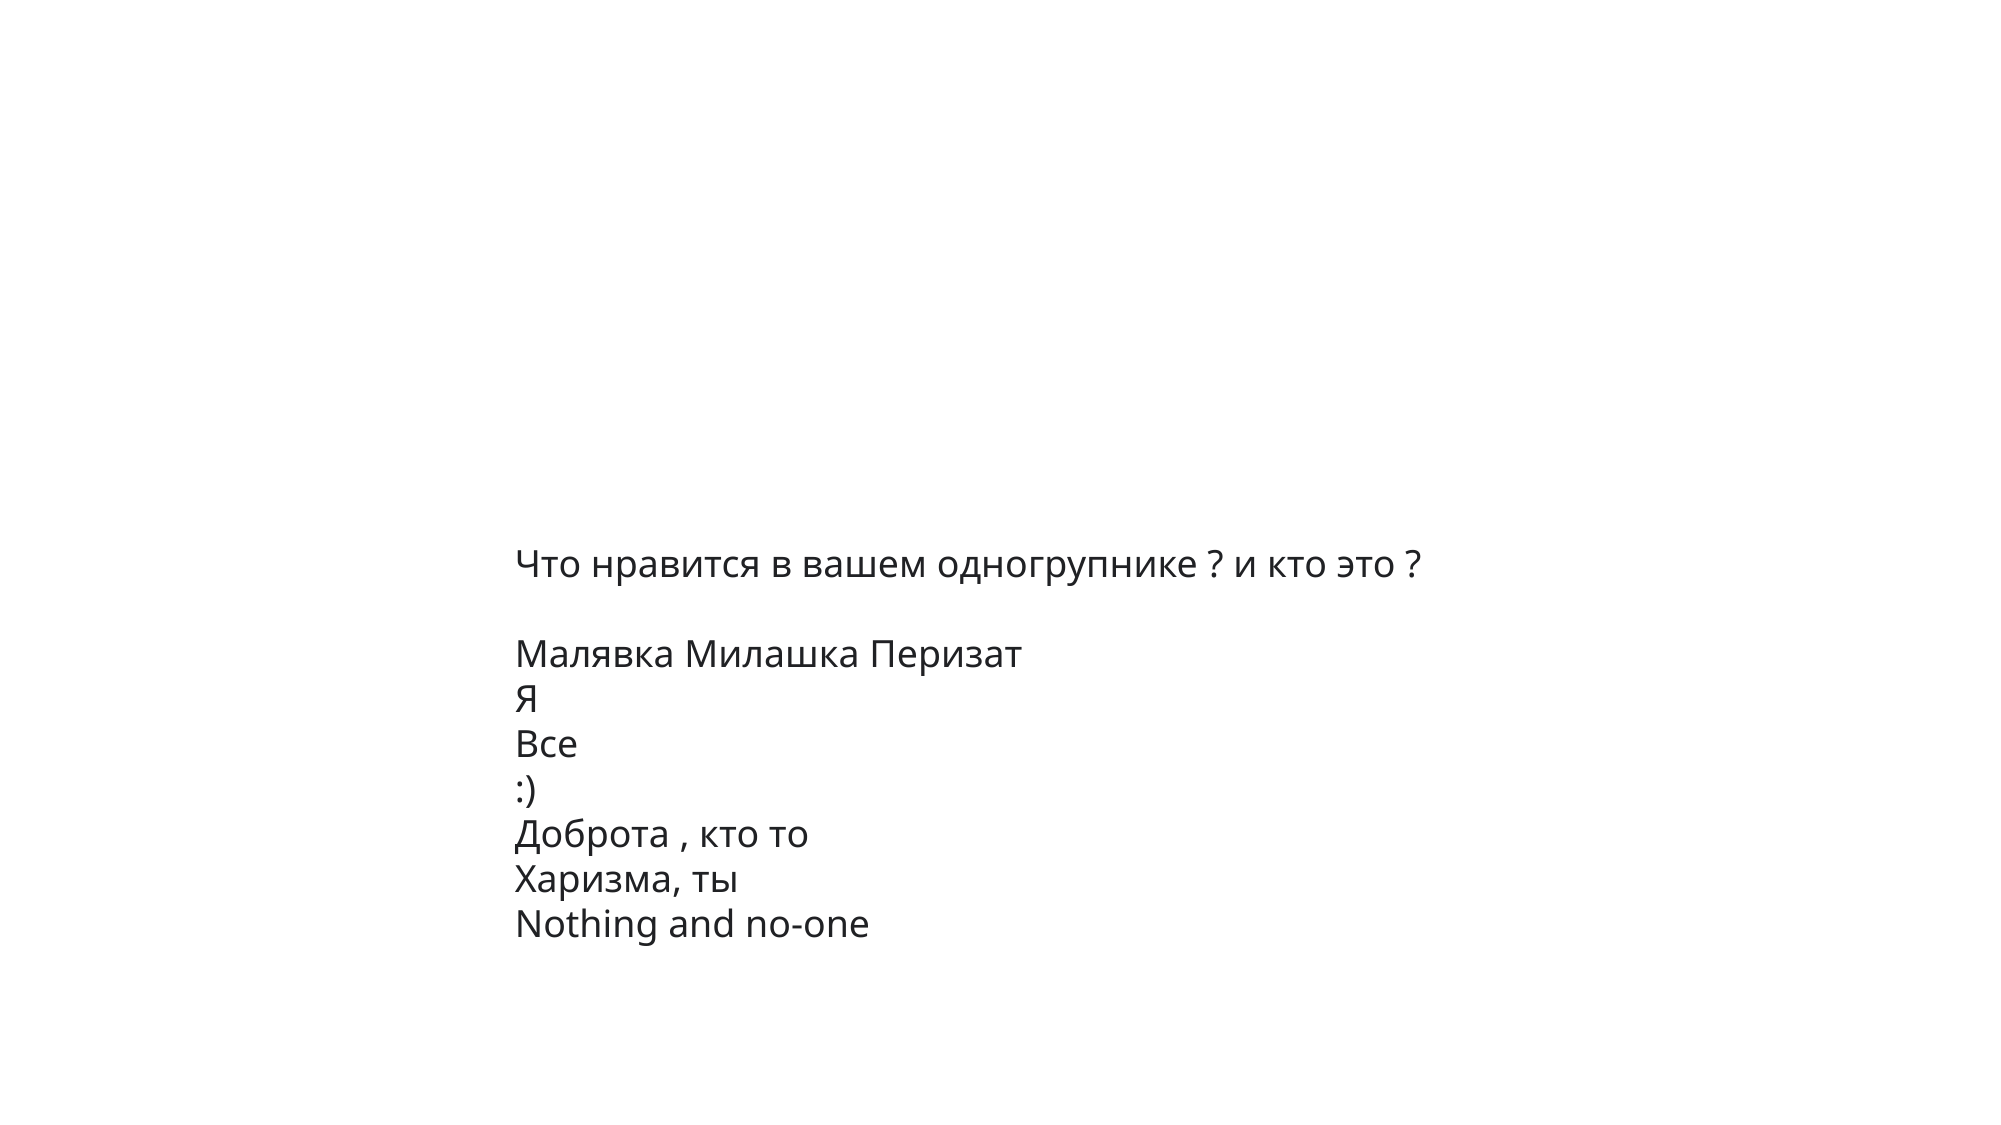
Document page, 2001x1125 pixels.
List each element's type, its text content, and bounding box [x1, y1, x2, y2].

text_box Что нравится в вашем одногрупнике ? и кто это ? Малявка Милашка Перизат Я Все :) Доброта , кто то Харизма, ты Nothing and no-one [500, 532, 1500, 952]
